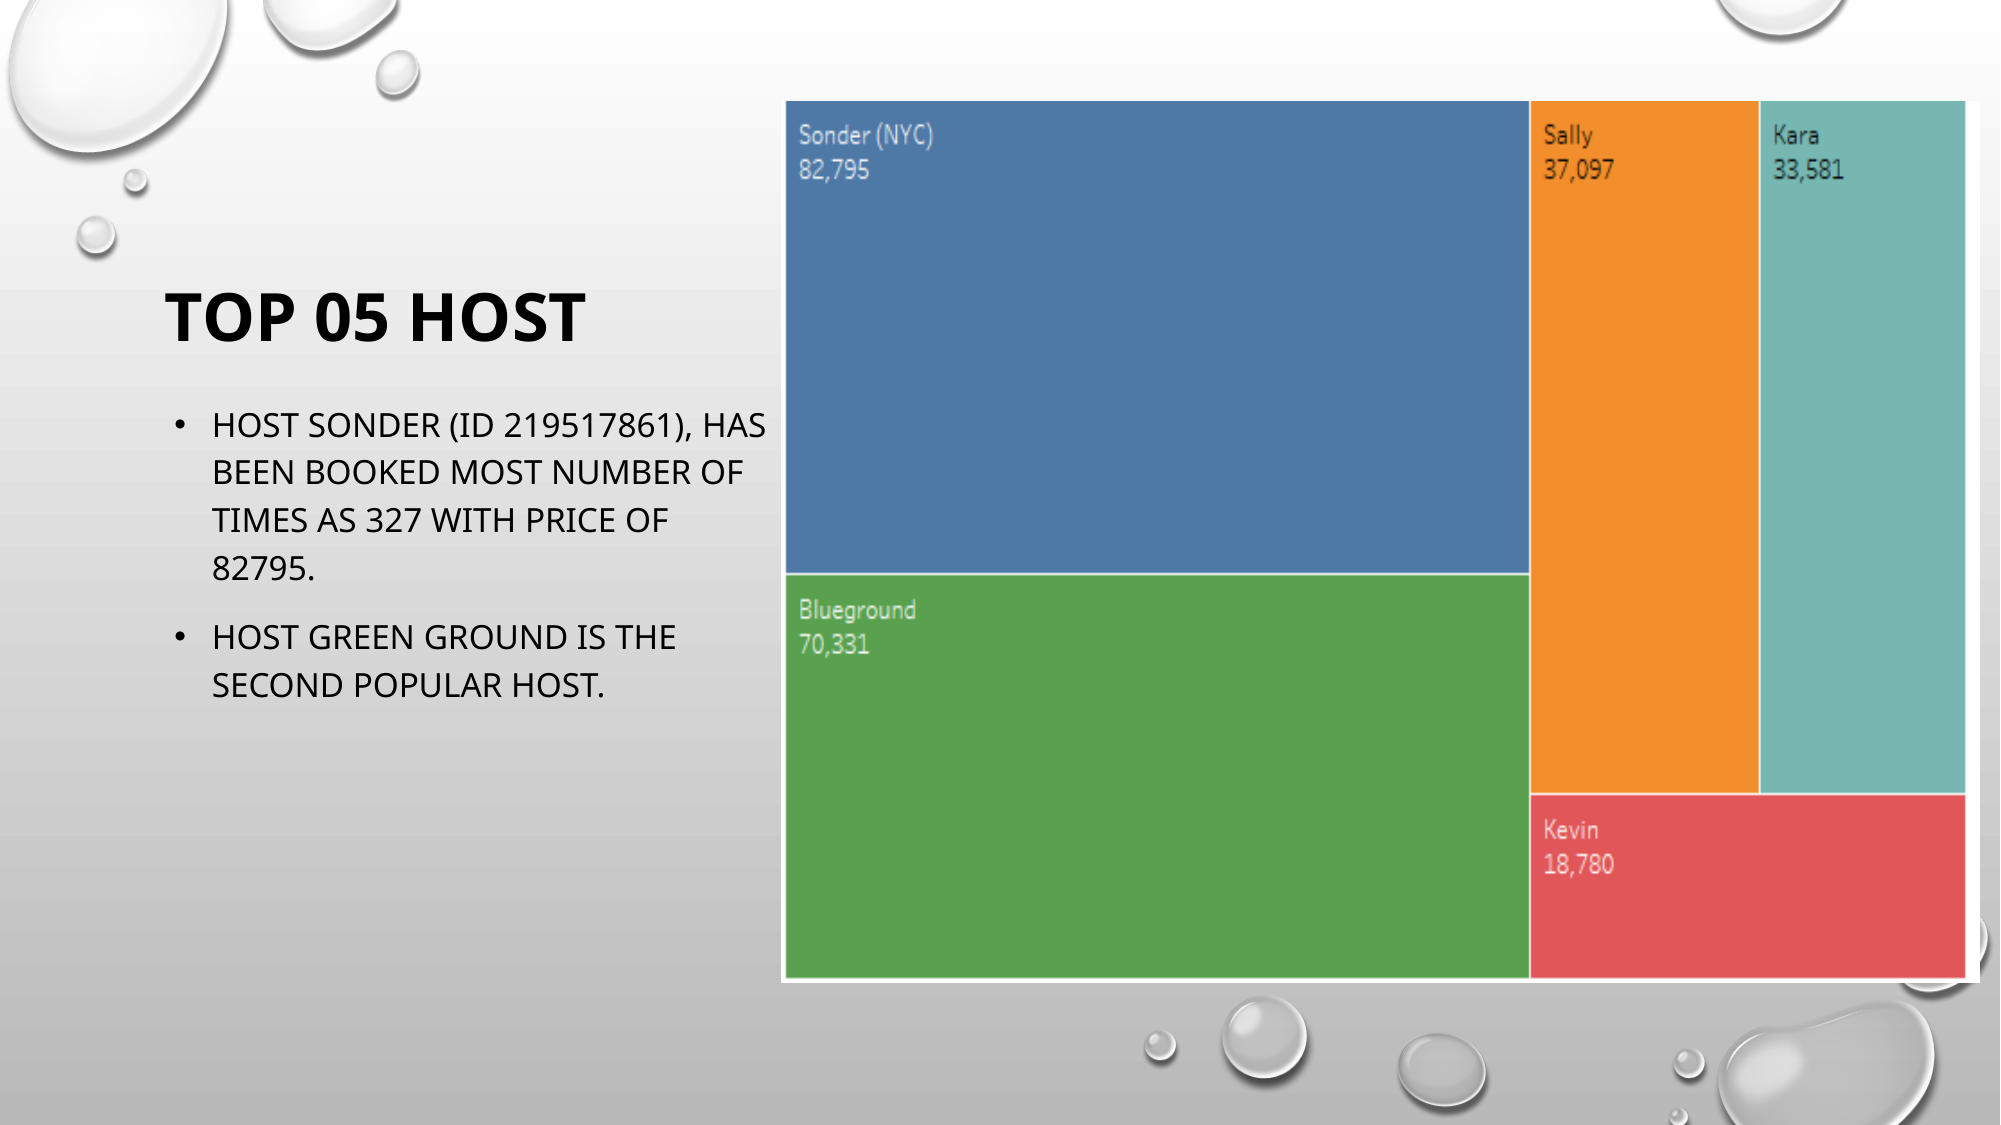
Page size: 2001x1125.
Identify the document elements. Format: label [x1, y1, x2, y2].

picture [0, 0, 2000, 1125]
list [780, 101, 1981, 984]
